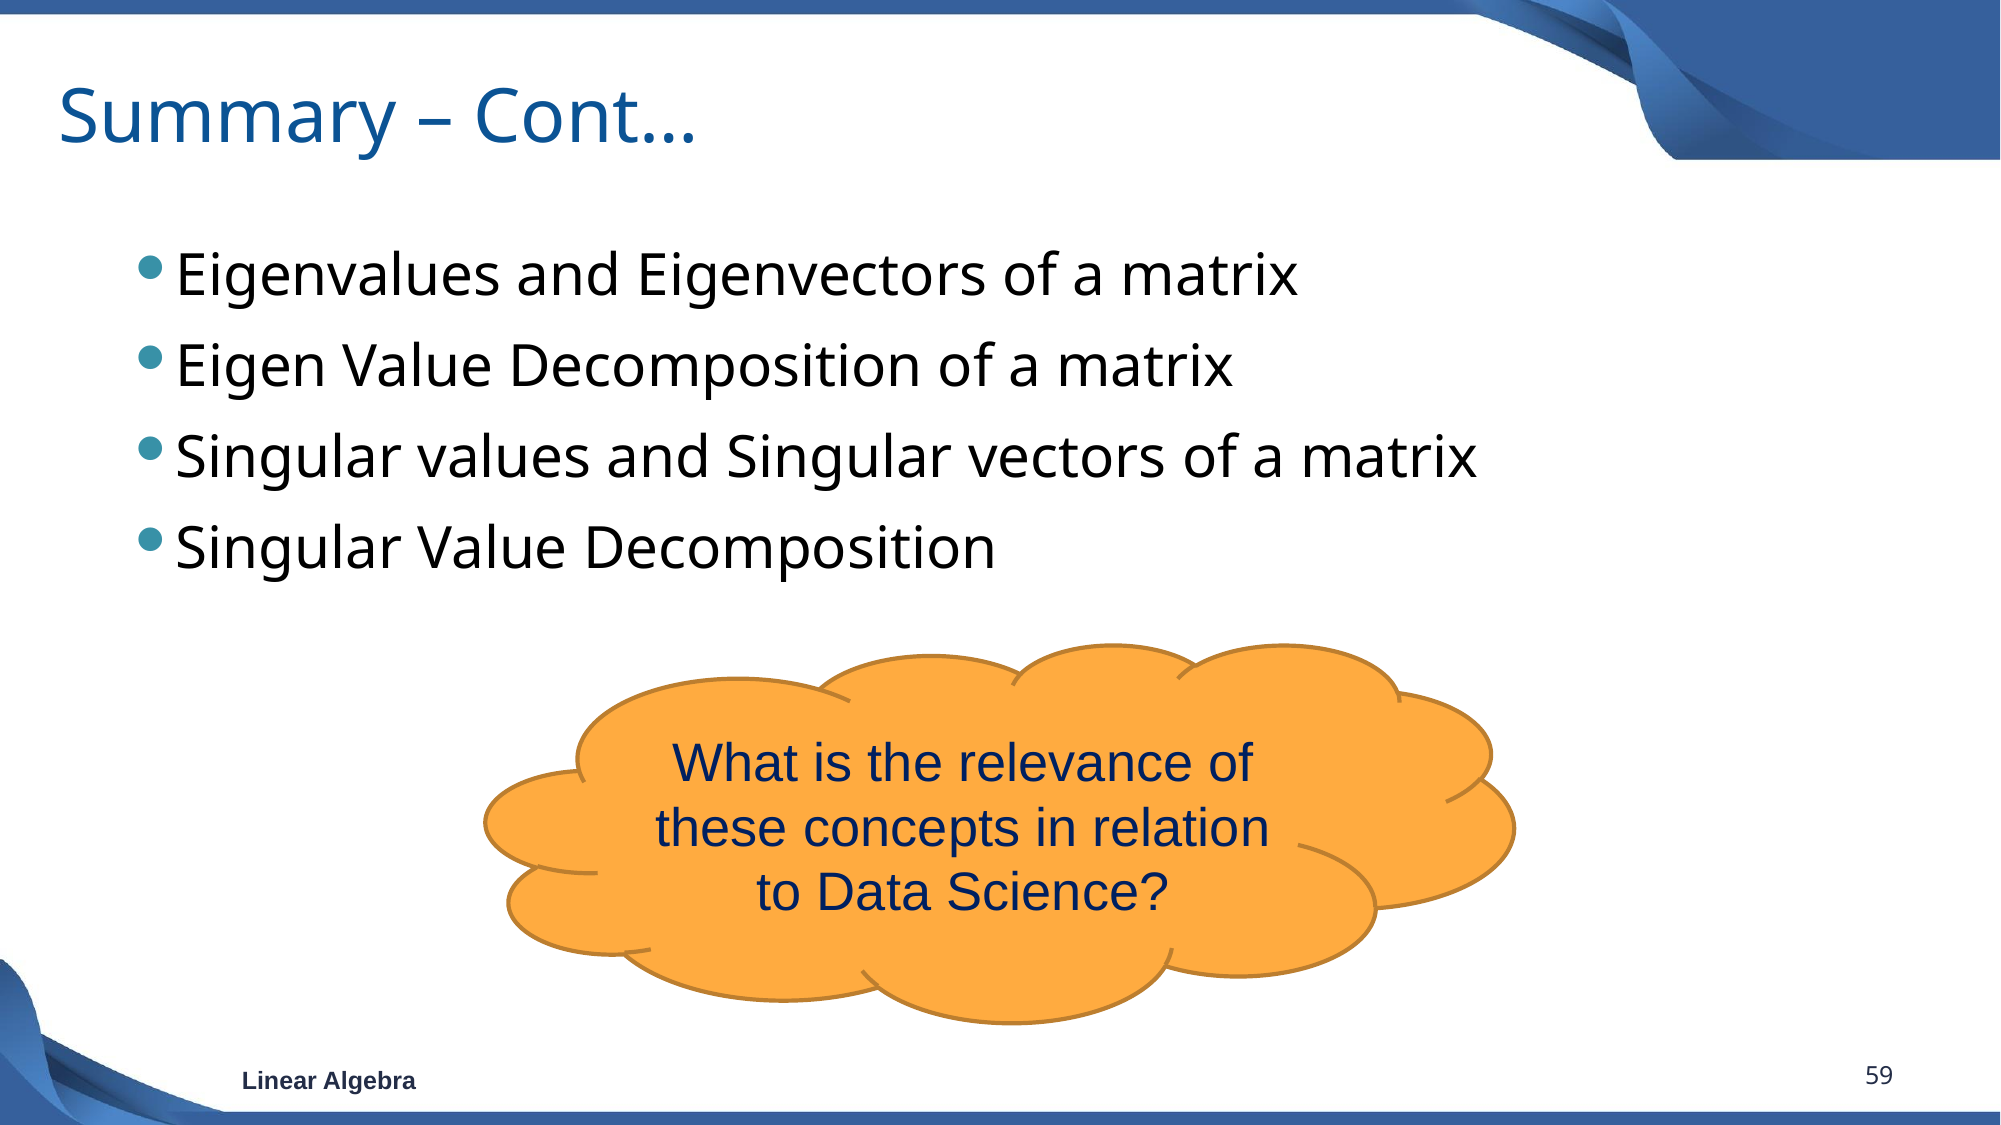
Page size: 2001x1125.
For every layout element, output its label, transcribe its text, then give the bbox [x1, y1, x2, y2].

title Summary – Cont… [43, 60, 1591, 177]
picture [0, 0, 2001, 1125]
list Eigenvalues and Eigenvectors of a matrix Eigen Value Decomposition of a matrix Singular values and Singular vectors of a matrix Singular Value Decomposition [120, 229, 1880, 883]
text_box What is the relevance of these concepts in relation to Data Science? [483, 643, 1517, 1026]
